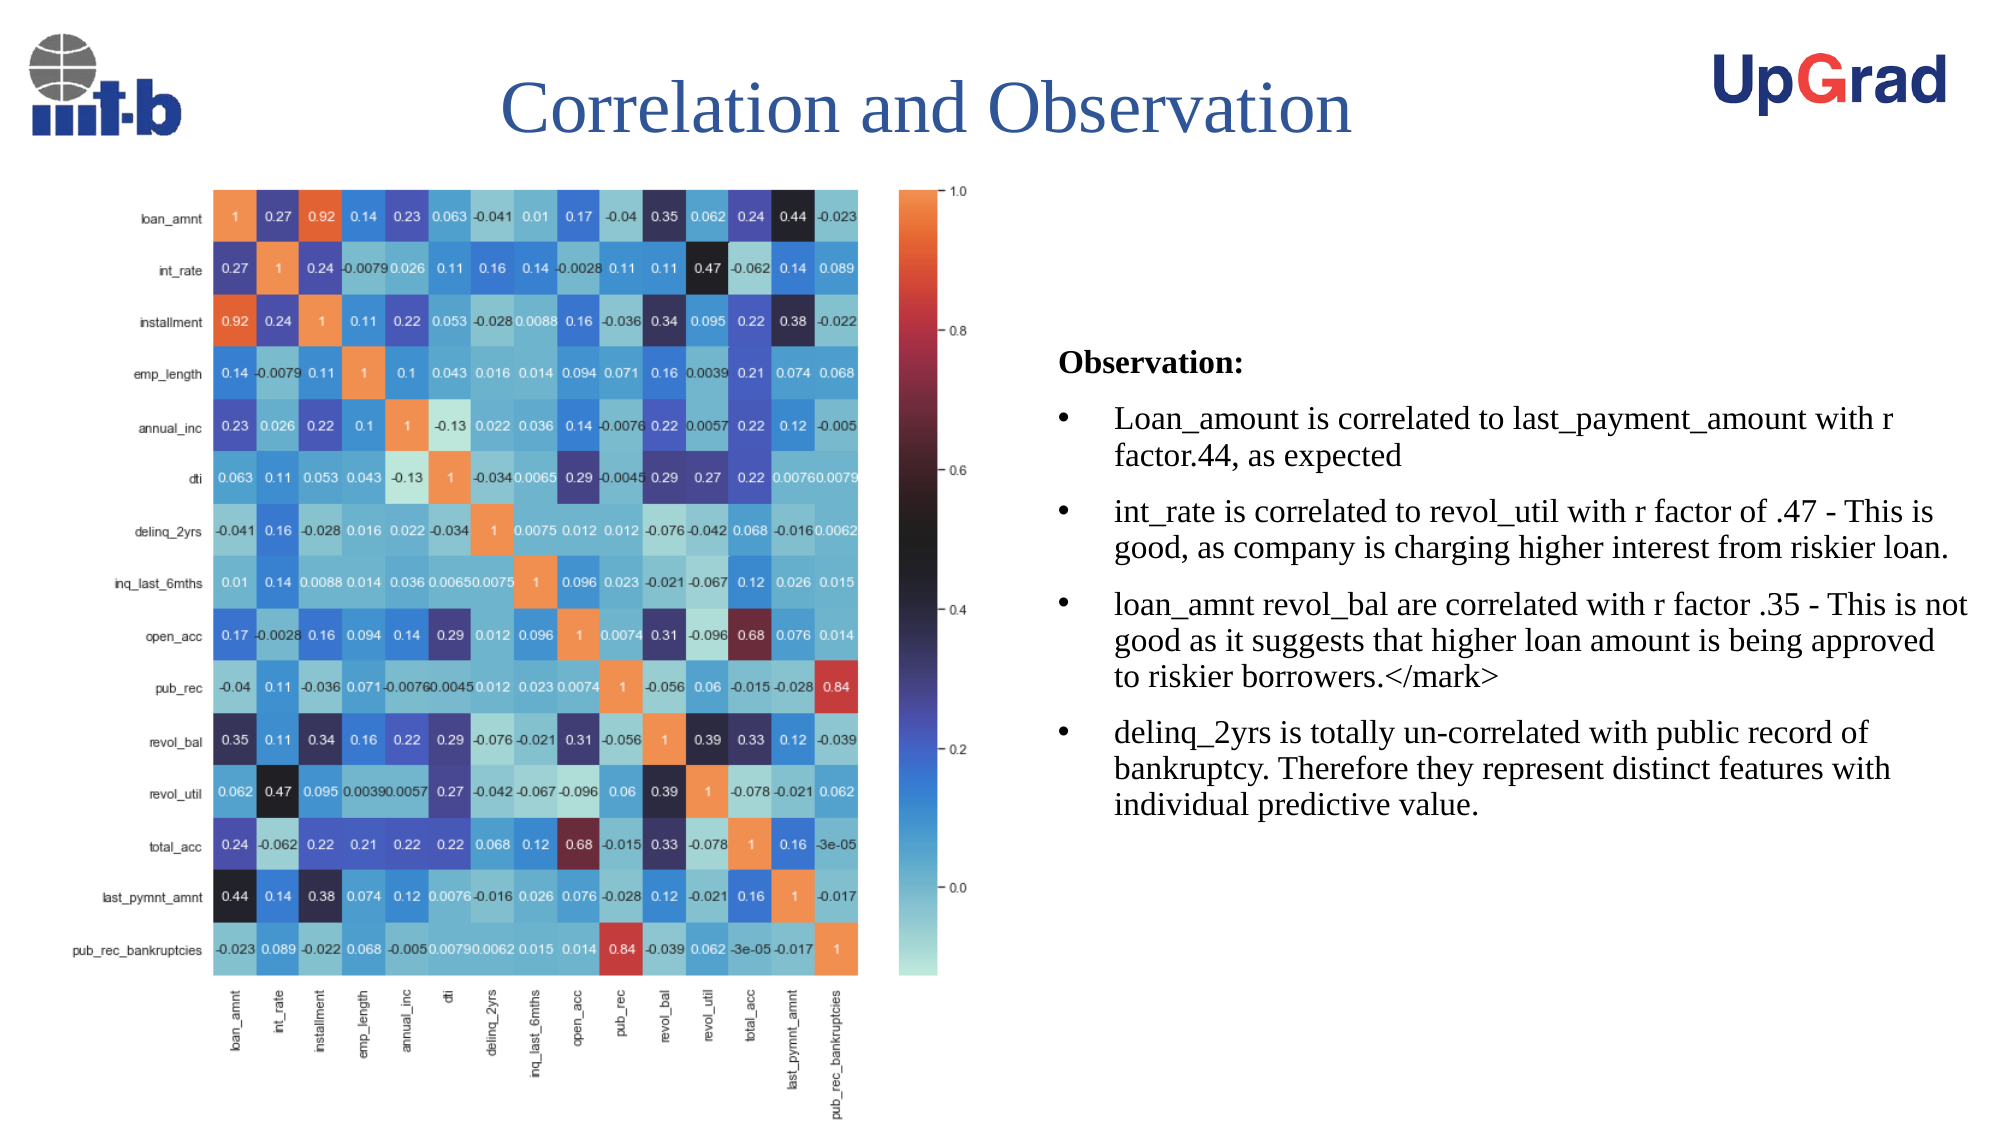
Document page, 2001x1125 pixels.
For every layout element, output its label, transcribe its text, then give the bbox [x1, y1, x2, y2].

picture [63, 177, 976, 1125]
list Observation: Loan_amount is correlated to last_payment_amount with r factor.44, as expected int_rate is correlated to revol_util with r factor of .47 - This is good, as company is charging higher interest from riskier loan. loan_amnt revol_bal are correlated with r factor .35 - This is not good as it suggests that higher loan amount is being approved to riskier borrowers.</mark> delinq_2yrs is totally un-correlated with public record of bankruptcy. Therefore they represent distinct features with individual predictive value. [1024, 337, 1986, 970]
picture [1714, 53, 1952, 116]
picture [0, 29, 208, 163]
text_box Correlation and Observation [163, 37, 1691, 179]
